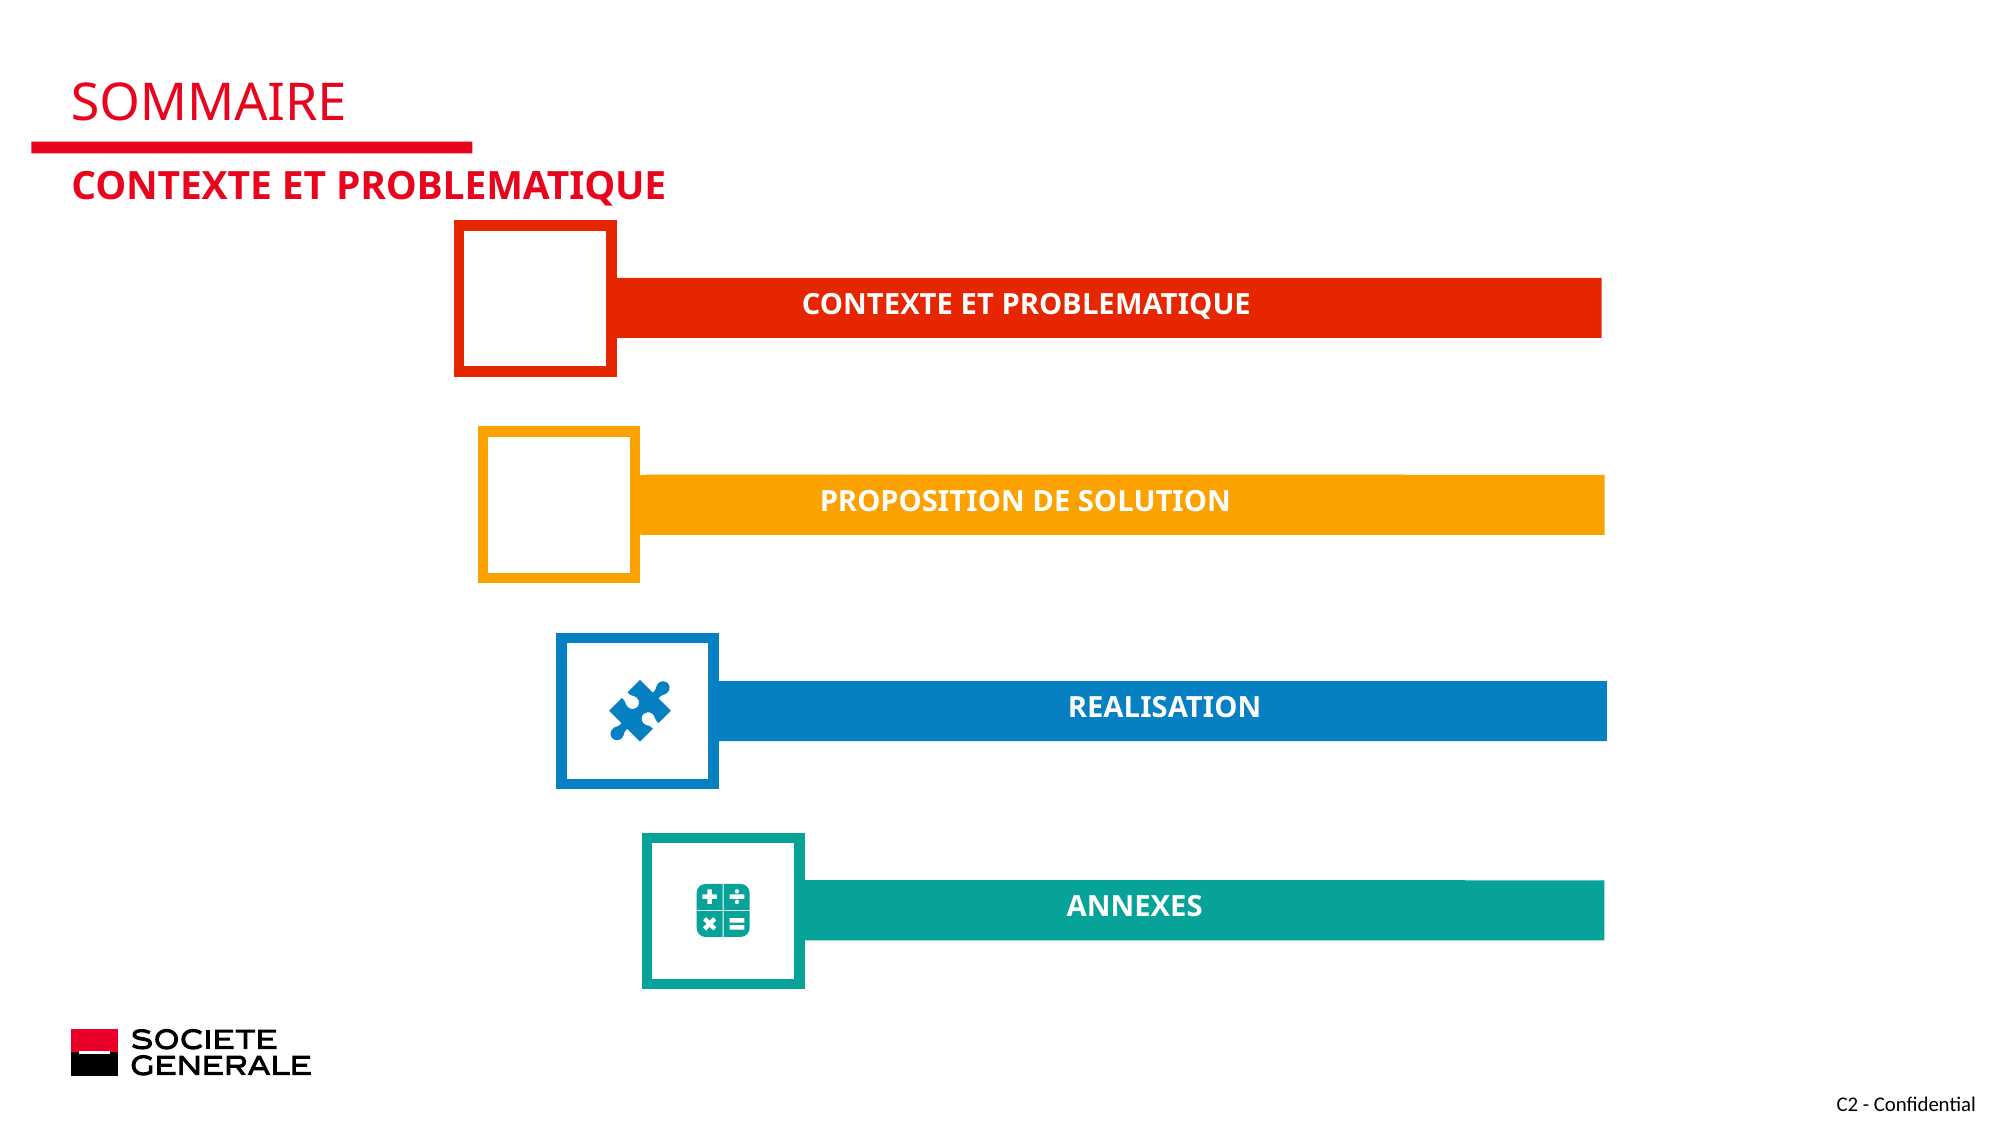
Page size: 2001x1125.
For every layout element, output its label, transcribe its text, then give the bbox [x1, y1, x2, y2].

title SOMMAIRE [70, 79, 1930, 131]
list CONTEXTE ET PROBLEMATIQUE [71, 165, 1930, 208]
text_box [458, 225, 1602, 372]
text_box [482, 431, 1605, 579]
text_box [646, 837, 1605, 985]
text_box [561, 637, 1608, 785]
